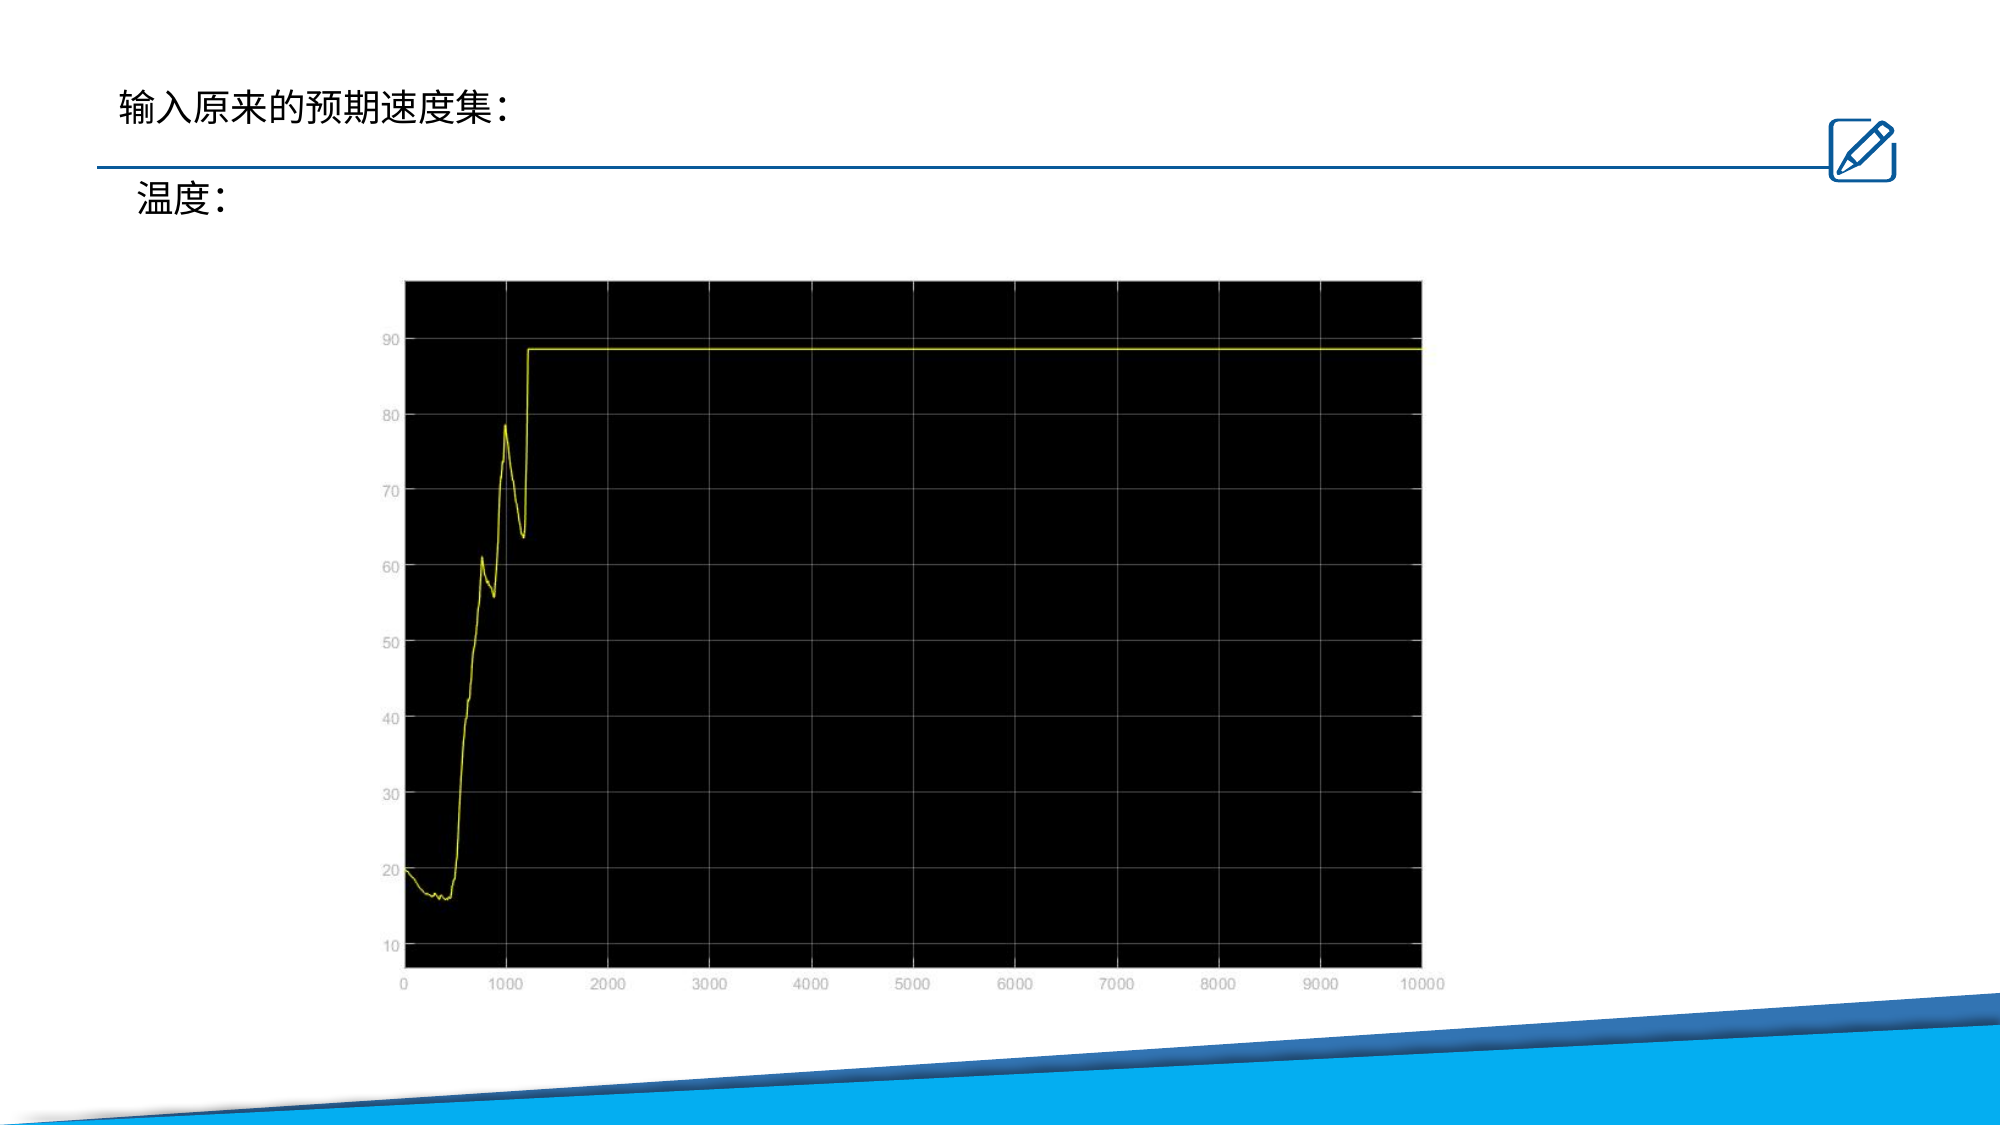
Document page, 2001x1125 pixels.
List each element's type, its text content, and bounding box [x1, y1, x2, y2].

text_box 温度： [121, 168, 640, 228]
text_box 输入原来的预期速度集： [103, 76, 622, 137]
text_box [0, 992, 2000, 1125]
picture [380, 267, 1457, 1025]
text_box [1828, 118, 1897, 183]
